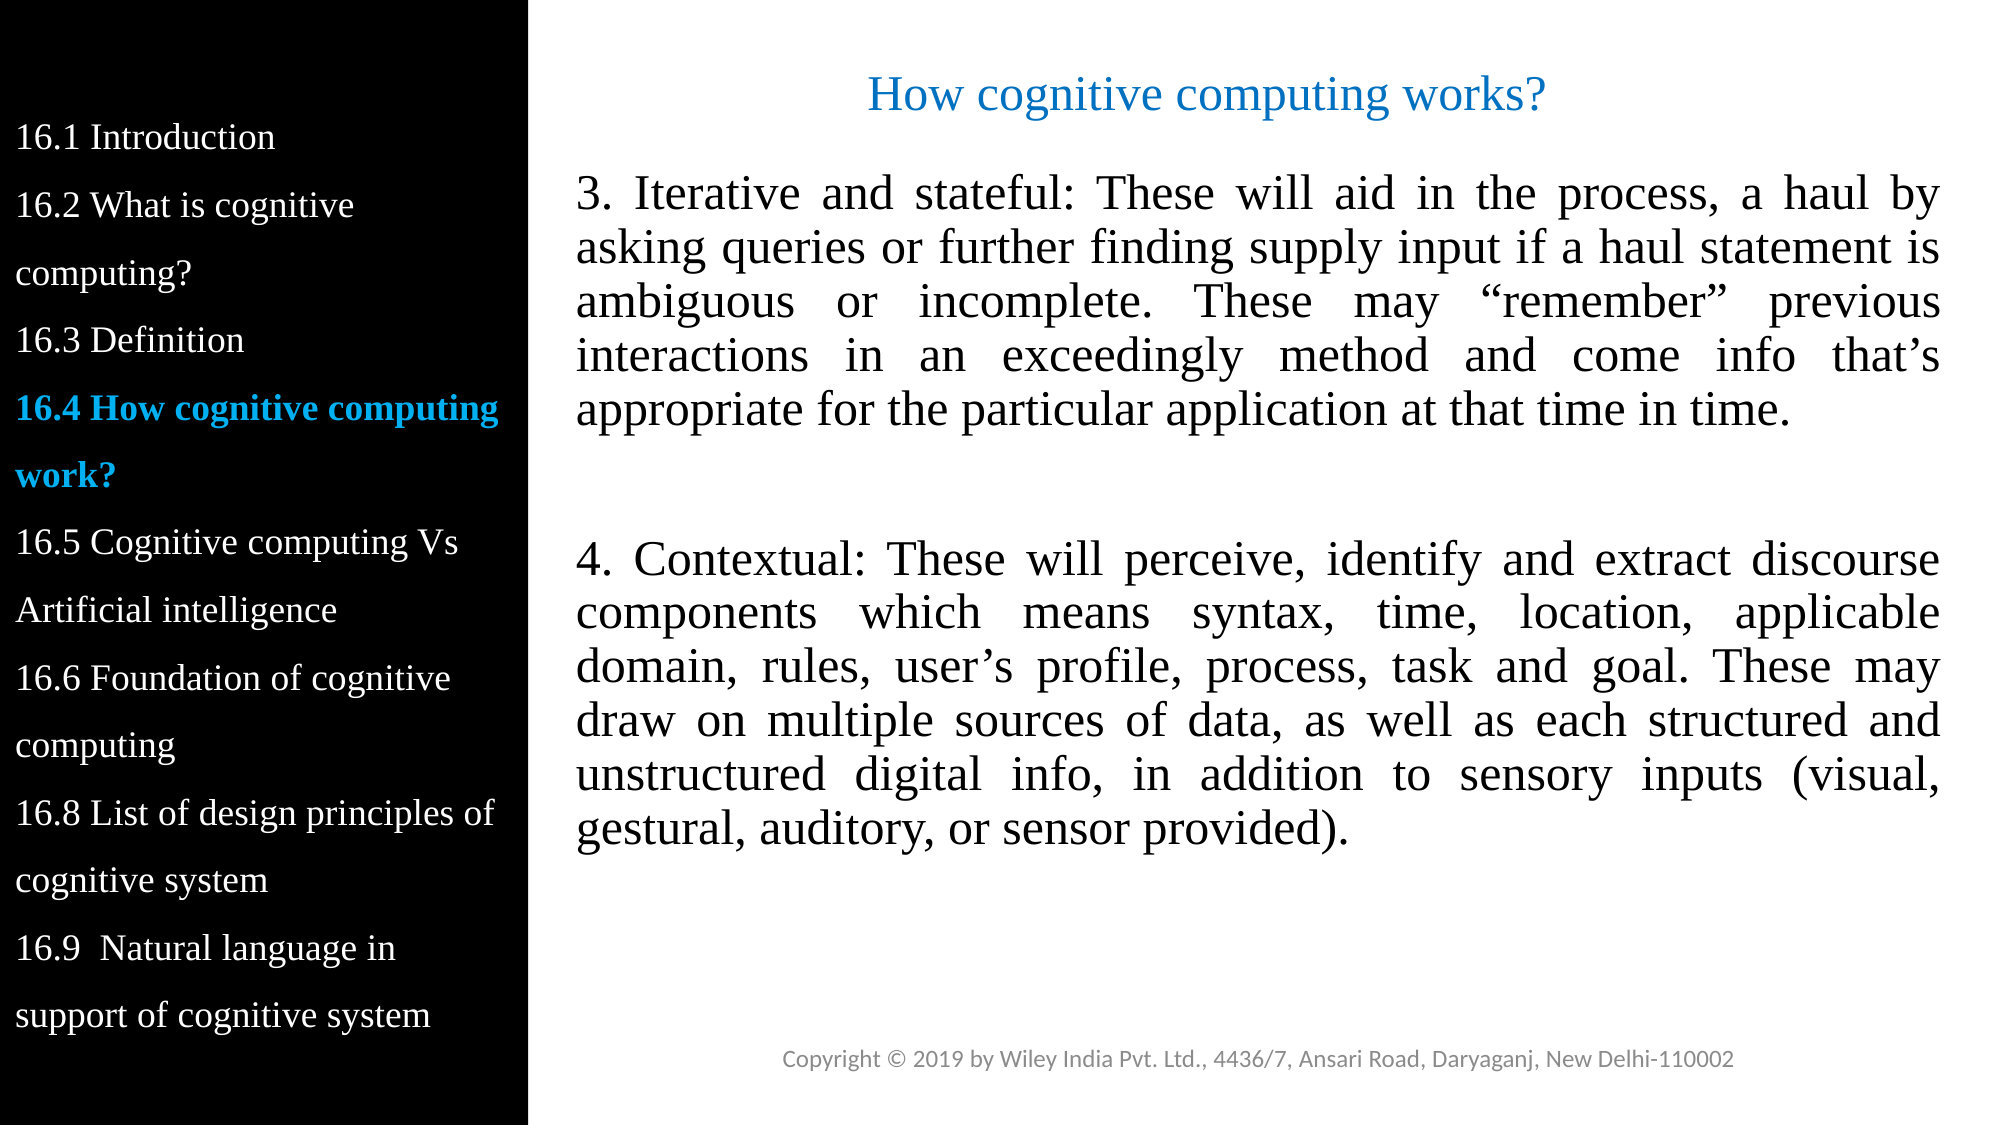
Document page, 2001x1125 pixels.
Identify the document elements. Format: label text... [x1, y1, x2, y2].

text_box 16.1 Introduction 16.2 What is cognitive computing? 16.3 Definition 16.4 How cognitive computing work? 16.5 Cognitive computing Vs Artificial intelligence 16.6 Foundation of cognitive computing 16.8 List of design principles of cognitive system 16.9 Natural language in support of cognitive system [0, 0, 529, 1125]
list 3. Iterative and stateful: These will aid in the process, a haul by asking queries or further finding supply input if a haul statement is ambiguous or incomplete. These may “remember” previous interactions in an exceedingly method and come info that’s appropriate for the particular application at that time in time. 4. Contextual: These will perceive, identify and extract discourse components which means syntax, time, location, applicable domain, rules, user’s profile, process, task and goal. These may draw on multiple sources of data, as well as each structured and unstructured digital info, in addition to sensory inputs (visual, gestural, auditory, or sensor provided). [560, 158, 1957, 1014]
footer Copyright © 2019 by Wiley India Pvt. Ltd., 4436/7, Ansari Road, Daryaganj, New Delhi-110002 [670, 1027, 1847, 1088]
title How cognitive computing works? [556, 45, 1858, 144]
